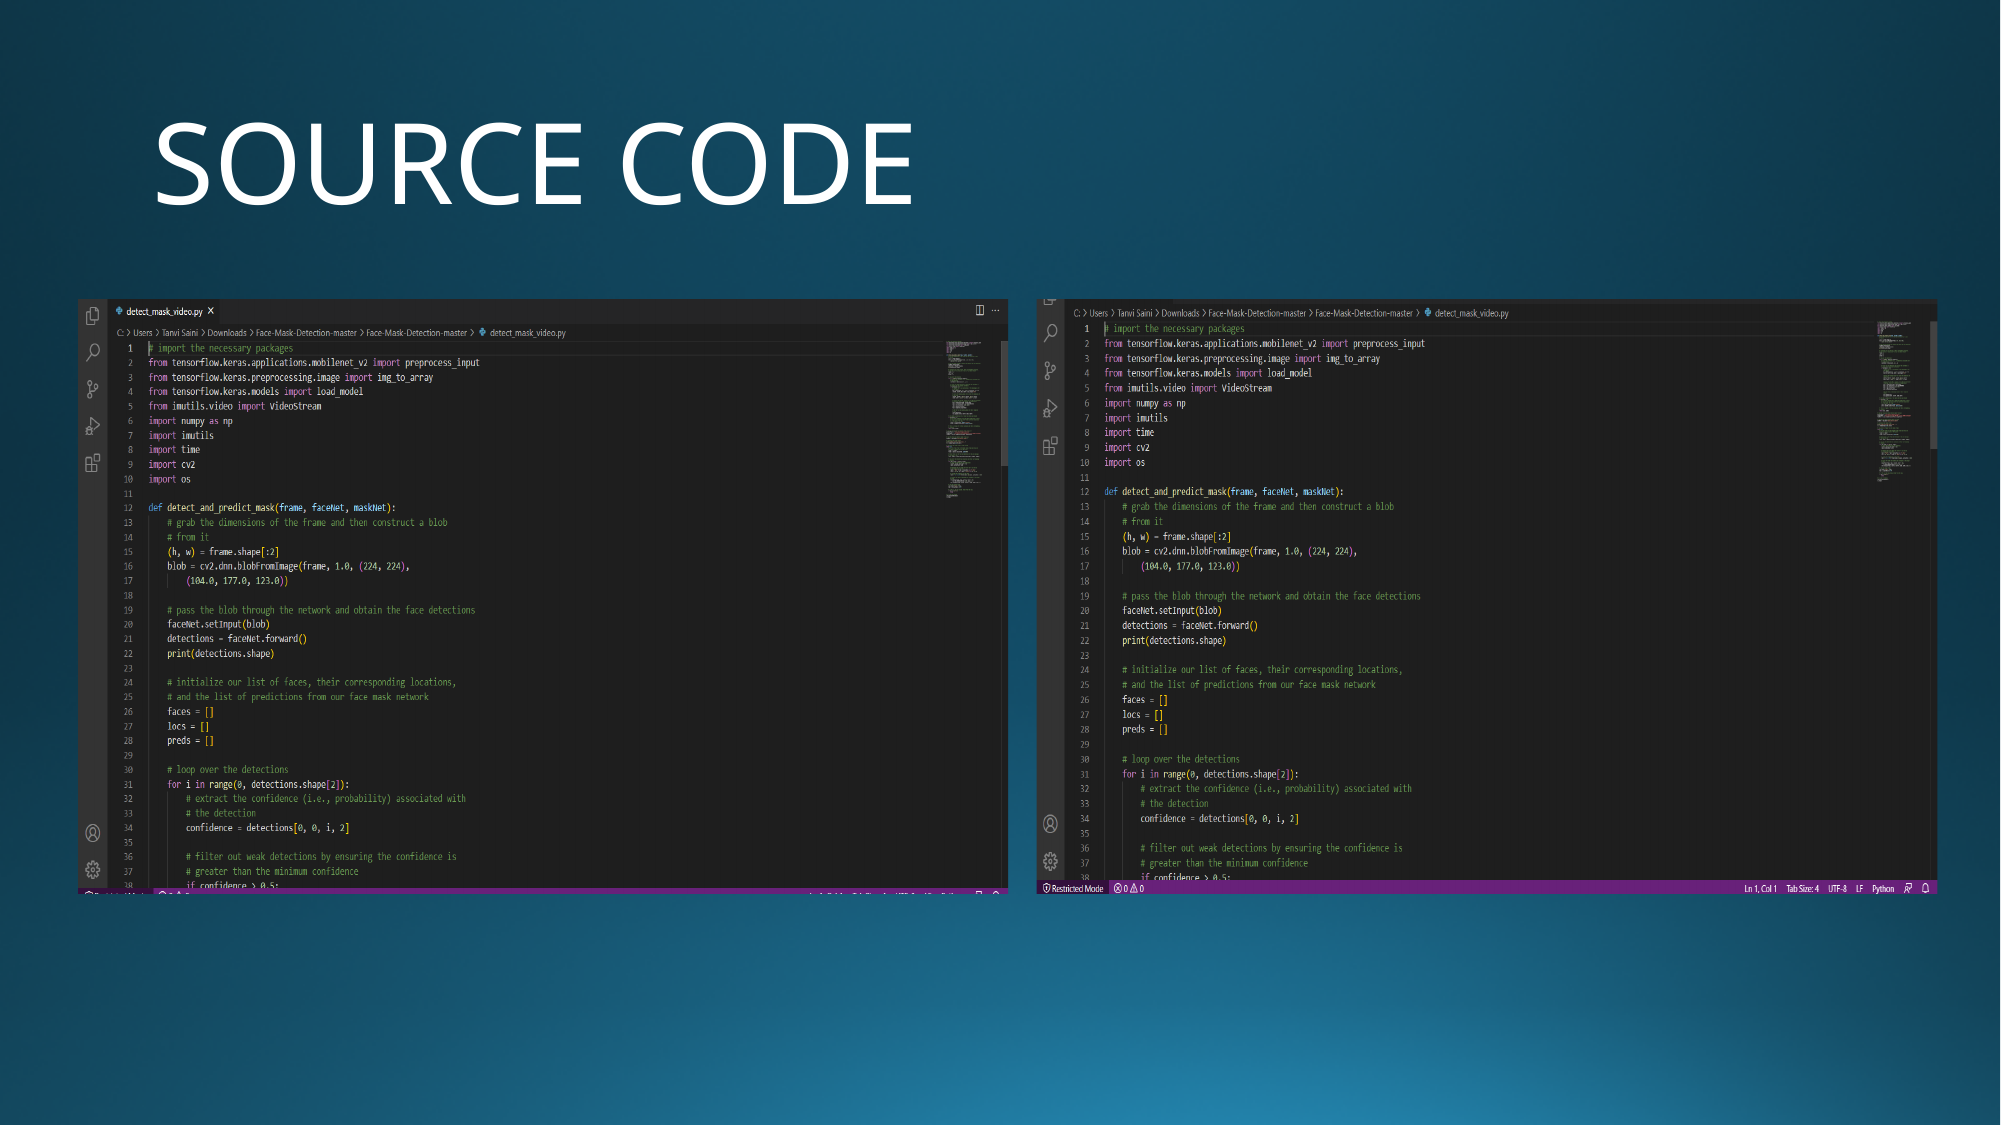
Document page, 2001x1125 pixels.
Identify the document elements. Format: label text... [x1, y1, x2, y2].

picture [0, 0, 2001, 1125]
title SOURCE CODE [137, 59, 1863, 278]
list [1036, 299, 1938, 894]
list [78, 299, 1009, 894]
